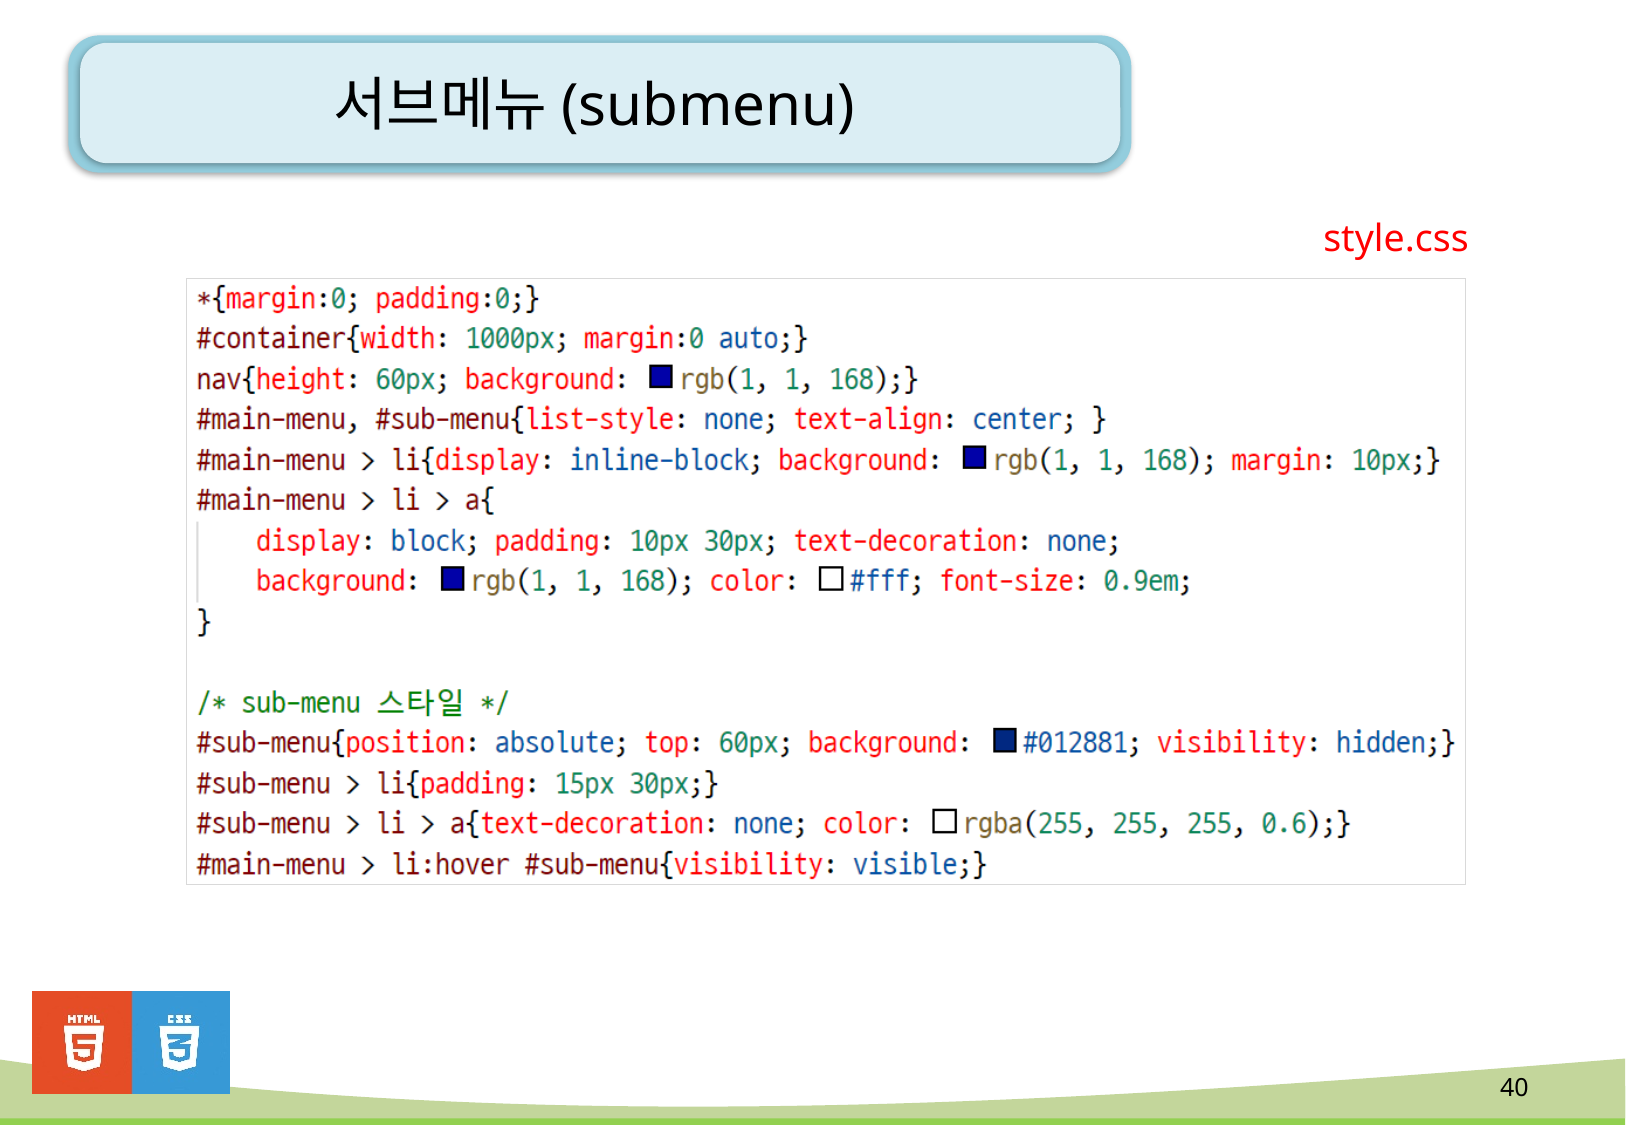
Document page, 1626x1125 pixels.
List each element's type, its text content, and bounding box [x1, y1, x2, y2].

picture [32, 991, 230, 1094]
picture [186, 278, 1466, 885]
text_box style.css [1308, 206, 1486, 267]
slide_number 40 [1452, 1058, 1544, 1119]
title 서브메뉴(submenu) [68, 32, 1121, 173]
